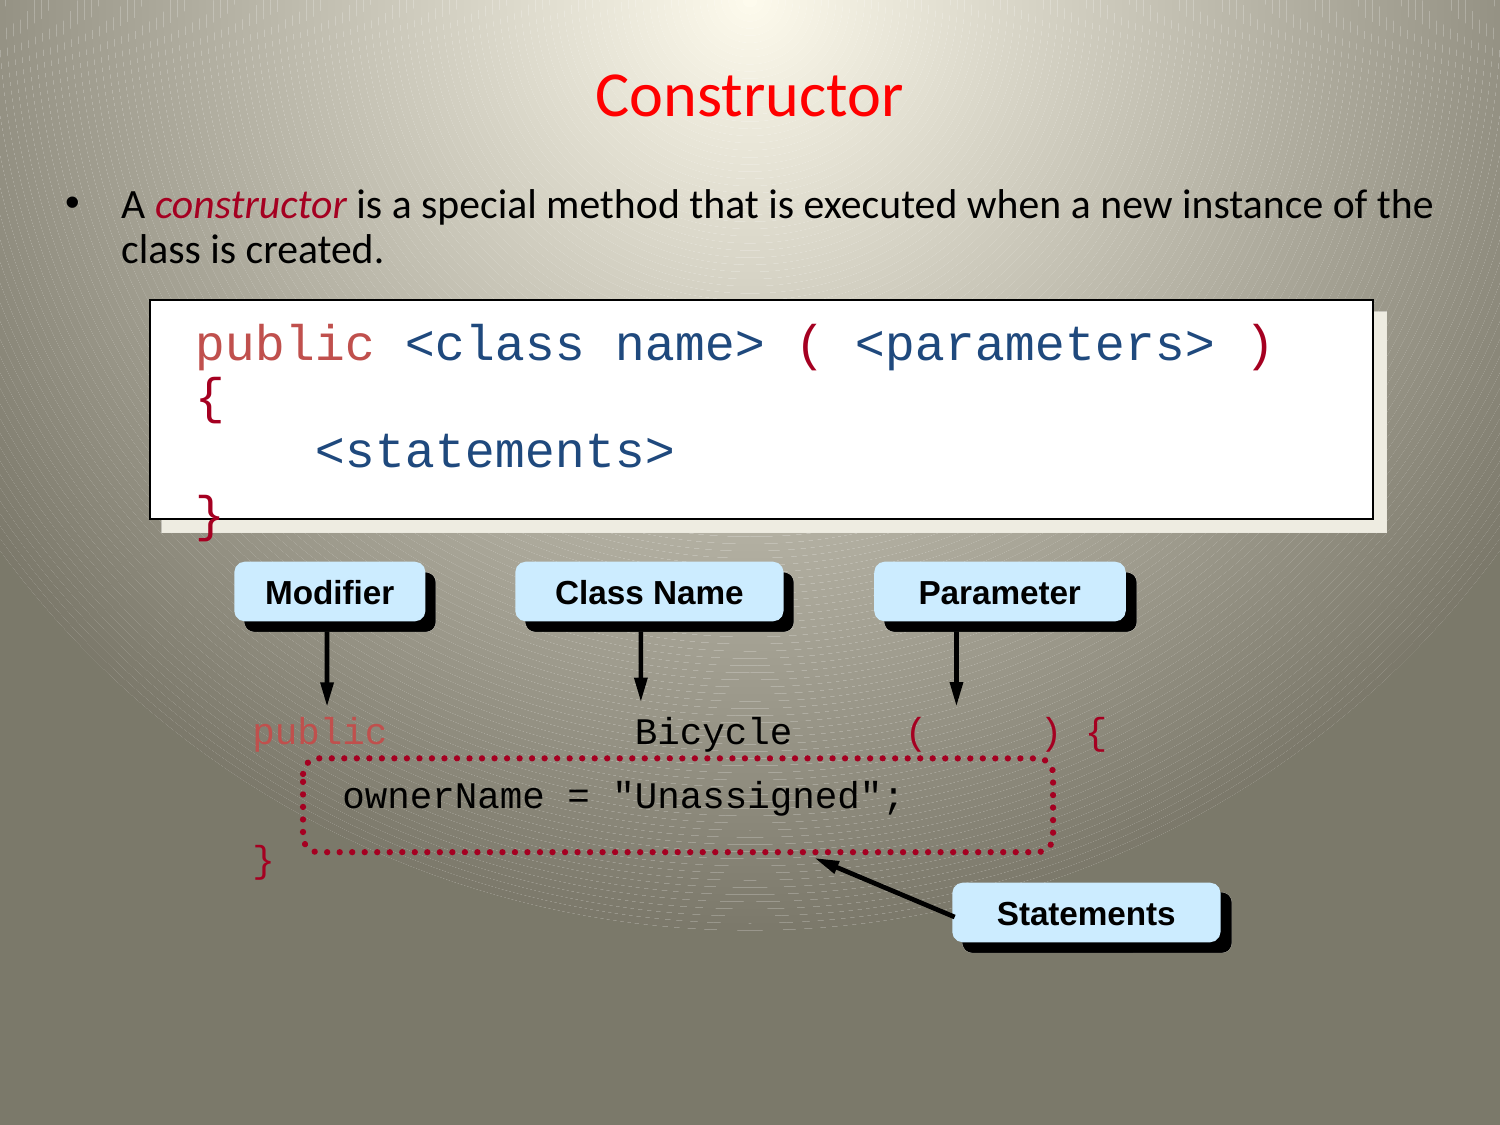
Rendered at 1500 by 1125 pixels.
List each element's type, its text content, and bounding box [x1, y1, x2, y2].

title Constructor [75, 45, 1425, 138]
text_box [302, 758, 1220, 942]
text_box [149, 299, 1374, 520]
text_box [234, 562, 1126, 706]
list A constructor is a special method that is executed when a new instance of the class is created. [50, 174, 1450, 288]
text_box public Bicycle ( ) { ownerName = "Unassigned"; } [162, 699, 1251, 888]
